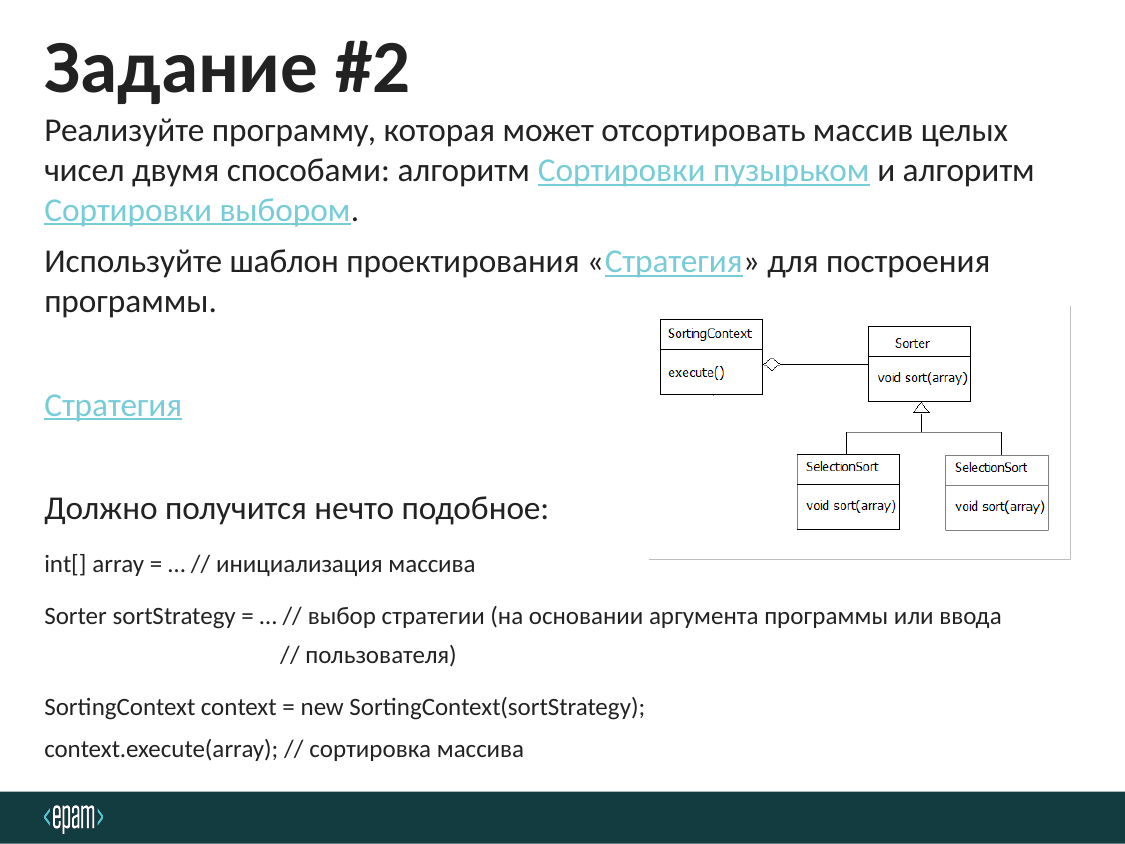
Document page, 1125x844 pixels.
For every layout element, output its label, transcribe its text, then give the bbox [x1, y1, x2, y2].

picture [649, 306, 1071, 560]
list Реализуйте программу, которая может отсортировать массив целых чисел двумя способами: алгоритм Сортировки пузырьком и алгоритм Сортировки выбором. Используйте шаблон проектирования «Стратегия» для построения программы. Стратегия Должно получится нечто подобное: int[] array = … // инициализация массива Sorter sortStrategy = … // выбор стратегии (на основании аргумента программы или ввода // пользователя) SortingContext context = new SortingContext(sortStrategy); context.execute(array); // сортировка массива [44, 107, 1082, 844]
title Задание #2 [44, 37, 1082, 87]
